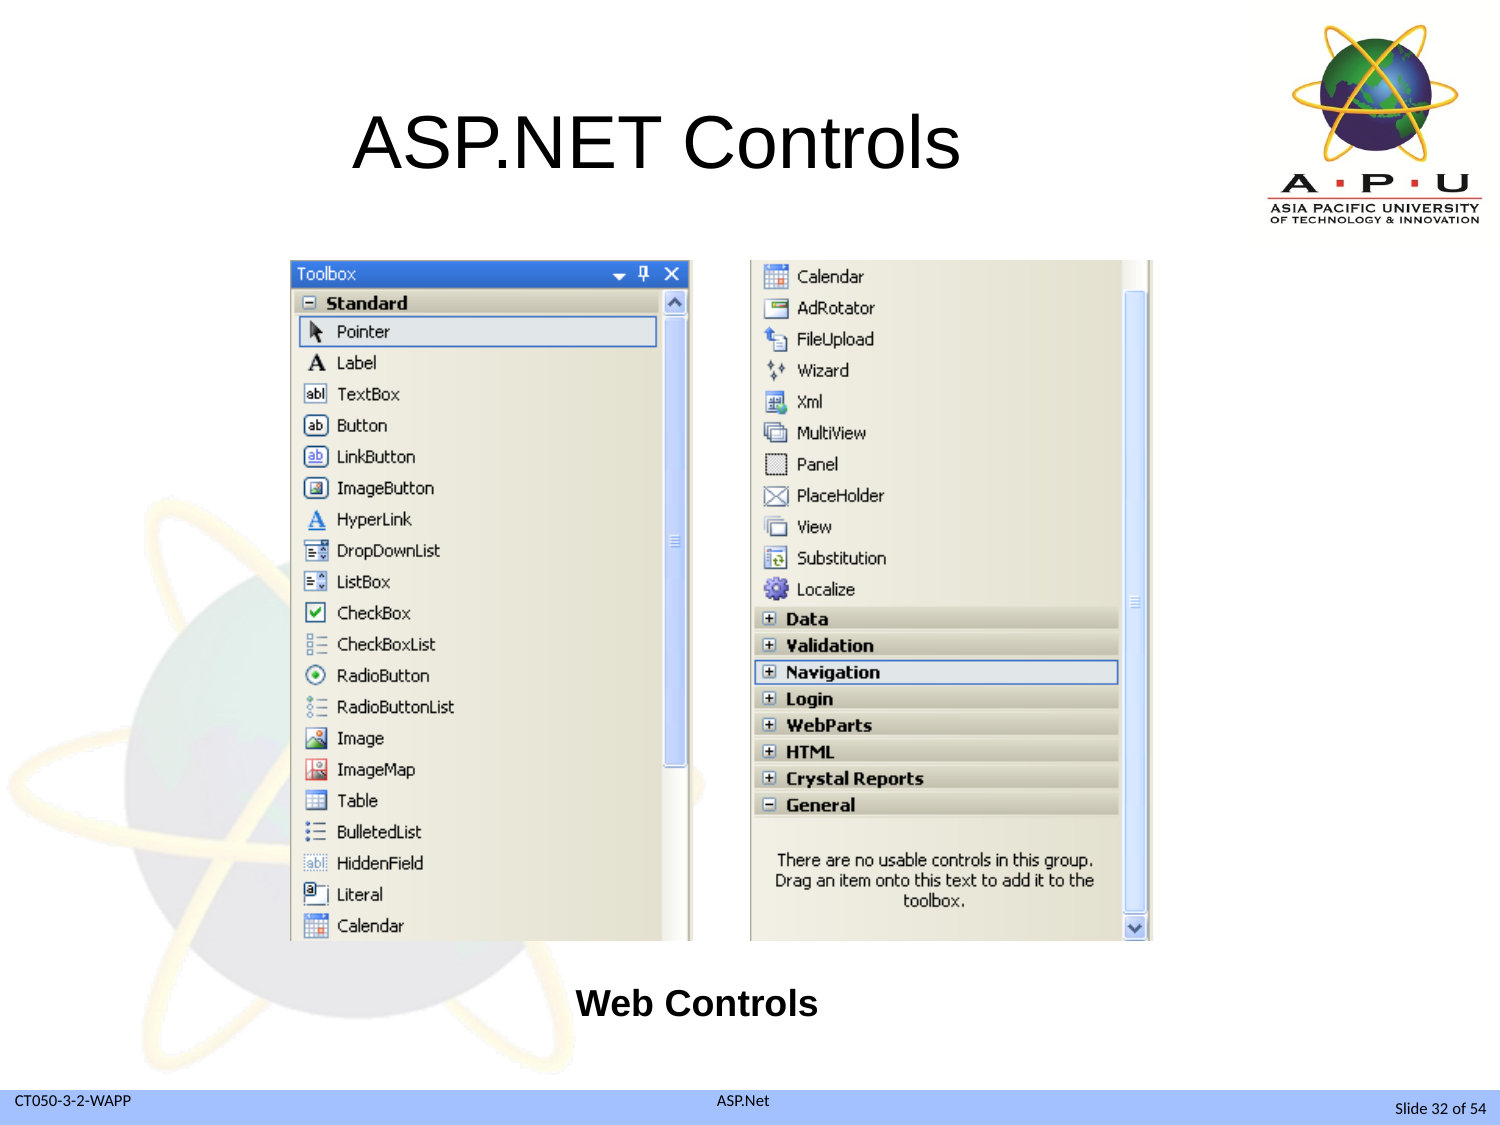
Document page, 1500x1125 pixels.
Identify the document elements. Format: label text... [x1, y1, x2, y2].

picture [1251, 0, 1500, 249]
picture [749, 259, 1154, 941]
title ASP.NET Controls [79, 45, 1235, 233]
picture [289, 259, 694, 941]
text_box Web Controls [560, 972, 870, 1032]
